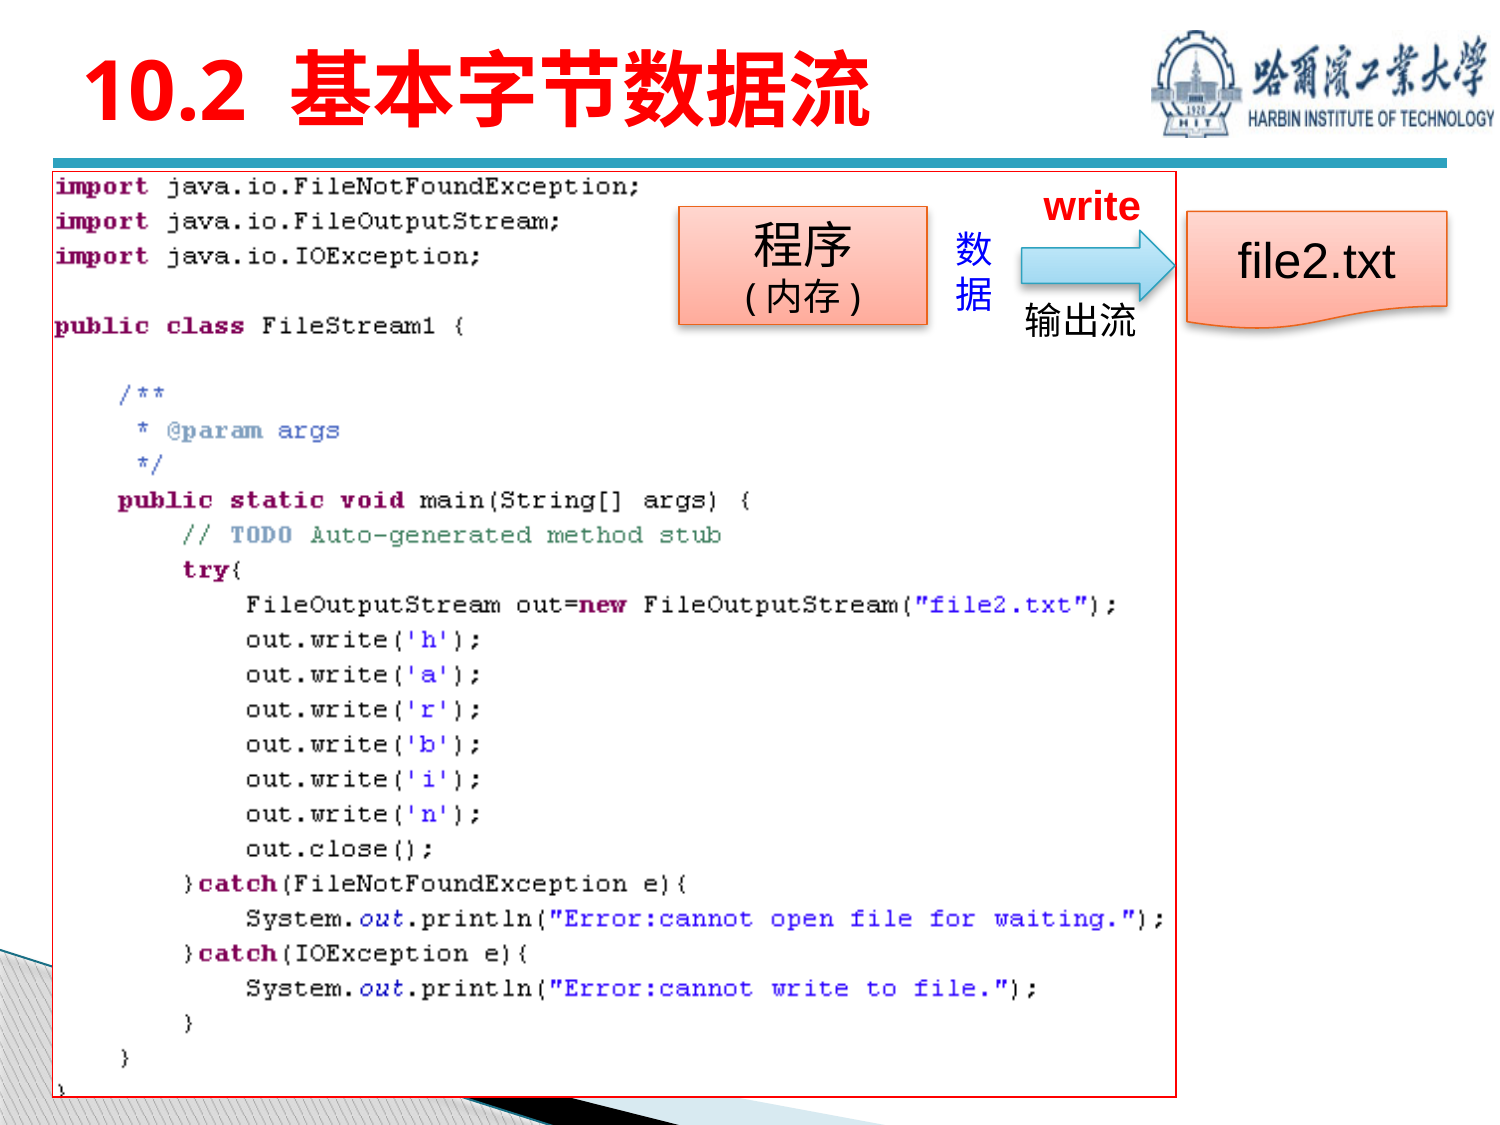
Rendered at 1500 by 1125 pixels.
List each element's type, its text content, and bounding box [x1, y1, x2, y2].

picture [52, 172, 1176, 1097]
title 10.2 基本字节数据流 [66, 23, 1417, 152]
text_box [1009, 170, 1448, 350]
picture [1417, 30, 1495, 138]
